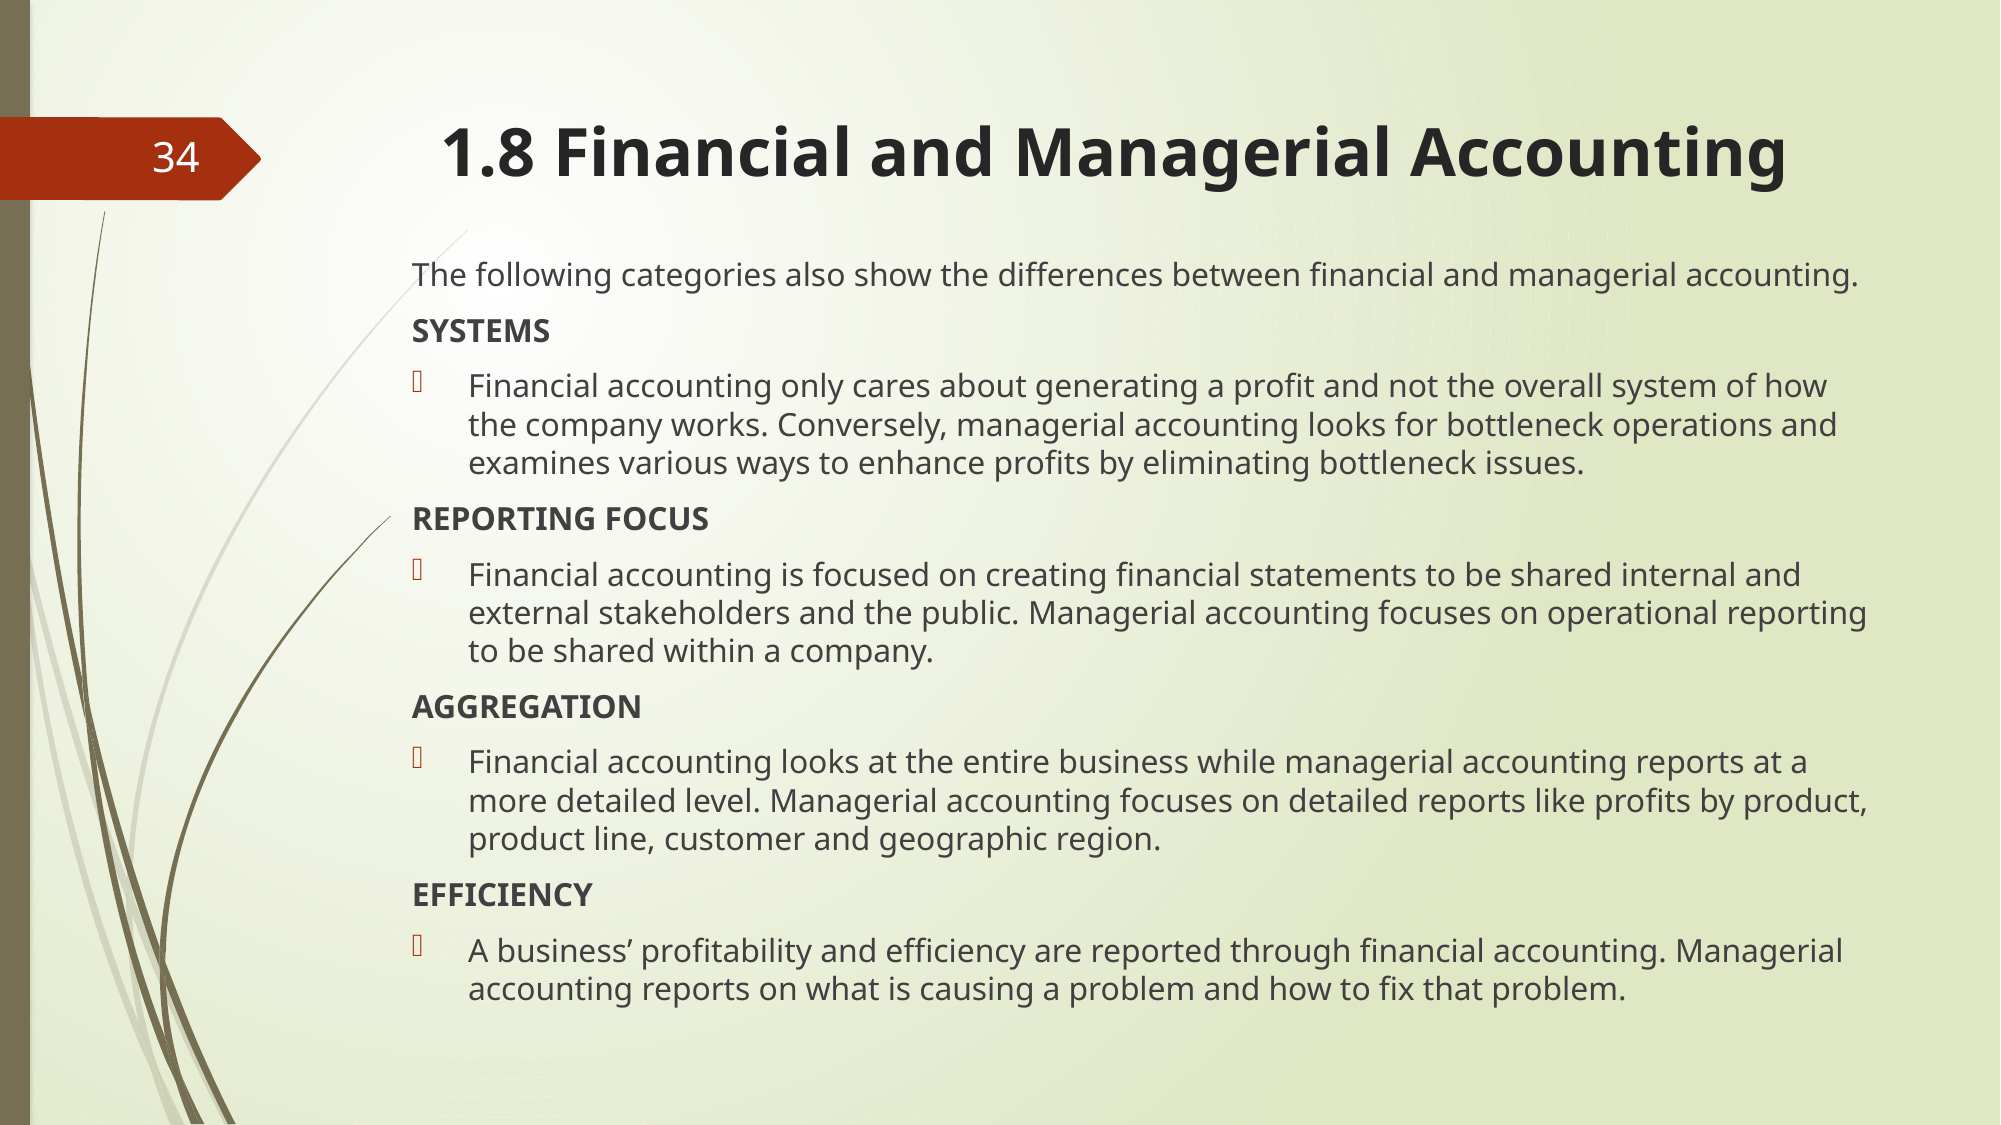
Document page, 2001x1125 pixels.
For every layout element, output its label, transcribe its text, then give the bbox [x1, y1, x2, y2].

title 1.8 Financial and Managerial Accounting [425, 102, 1888, 246]
list The following categories also show the differences between financial and managerial accounting. SYSTEMS Financial accounting only cares about generating a profit and not the overall system of how the company works. Conversely, managerial accounting looks for bottleneck operations and examines various ways to enhance profits by eliminating bottleneck issues. REPORTING FOCUS Financial accounting is focused on creating financial statements to be shared internal and external stakeholders and the public. Managerial accounting focuses on operational reporting to be shared within a company. AGGREGATION Financial accounting looks at the entire business while managerial accounting reports at a more detailed level. Managerial accounting focuses on detailed reports like profits by product, product line, customer and geographic region. EFFICIENCY A business’ profitability and efficiency are reported through financial accounting. Managerial accounting reports on what is causing a problem and how to fix that problem. [396, 246, 1888, 1053]
slide_number 34 [87, 129, 216, 190]
